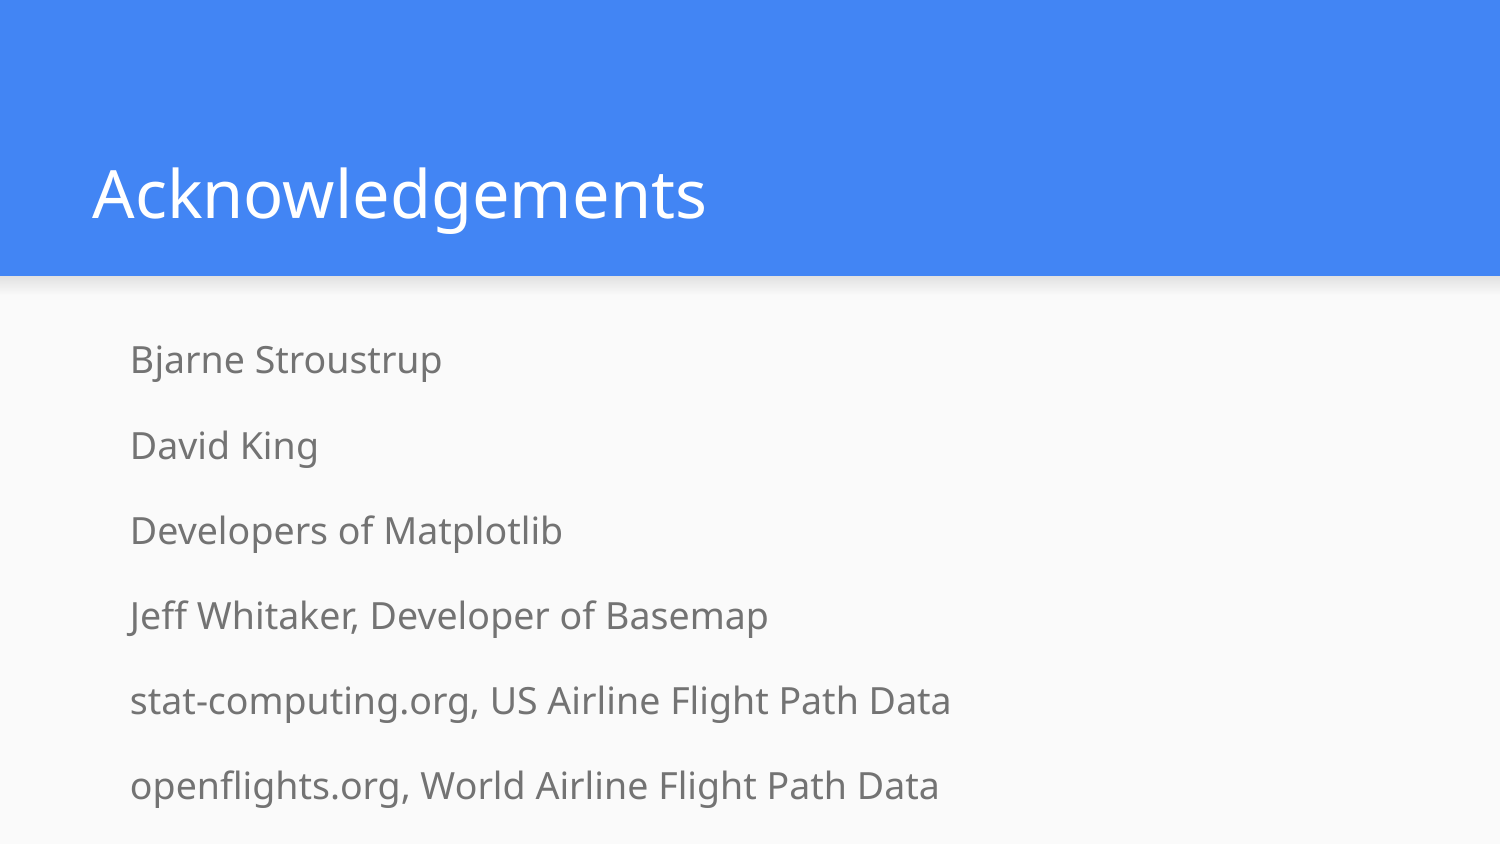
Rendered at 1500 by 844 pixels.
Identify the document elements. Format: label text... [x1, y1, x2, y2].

title Acknowledgements [77, 121, 1427, 248]
list Bjarne Stroustrup David King Developers of Matplotlib Jeff Whitaker, Developer of Basemap stat-computing.org, US Airline Flight Path Data openflights.org, World Airline Flight Path Data [77, 314, 1427, 760]
